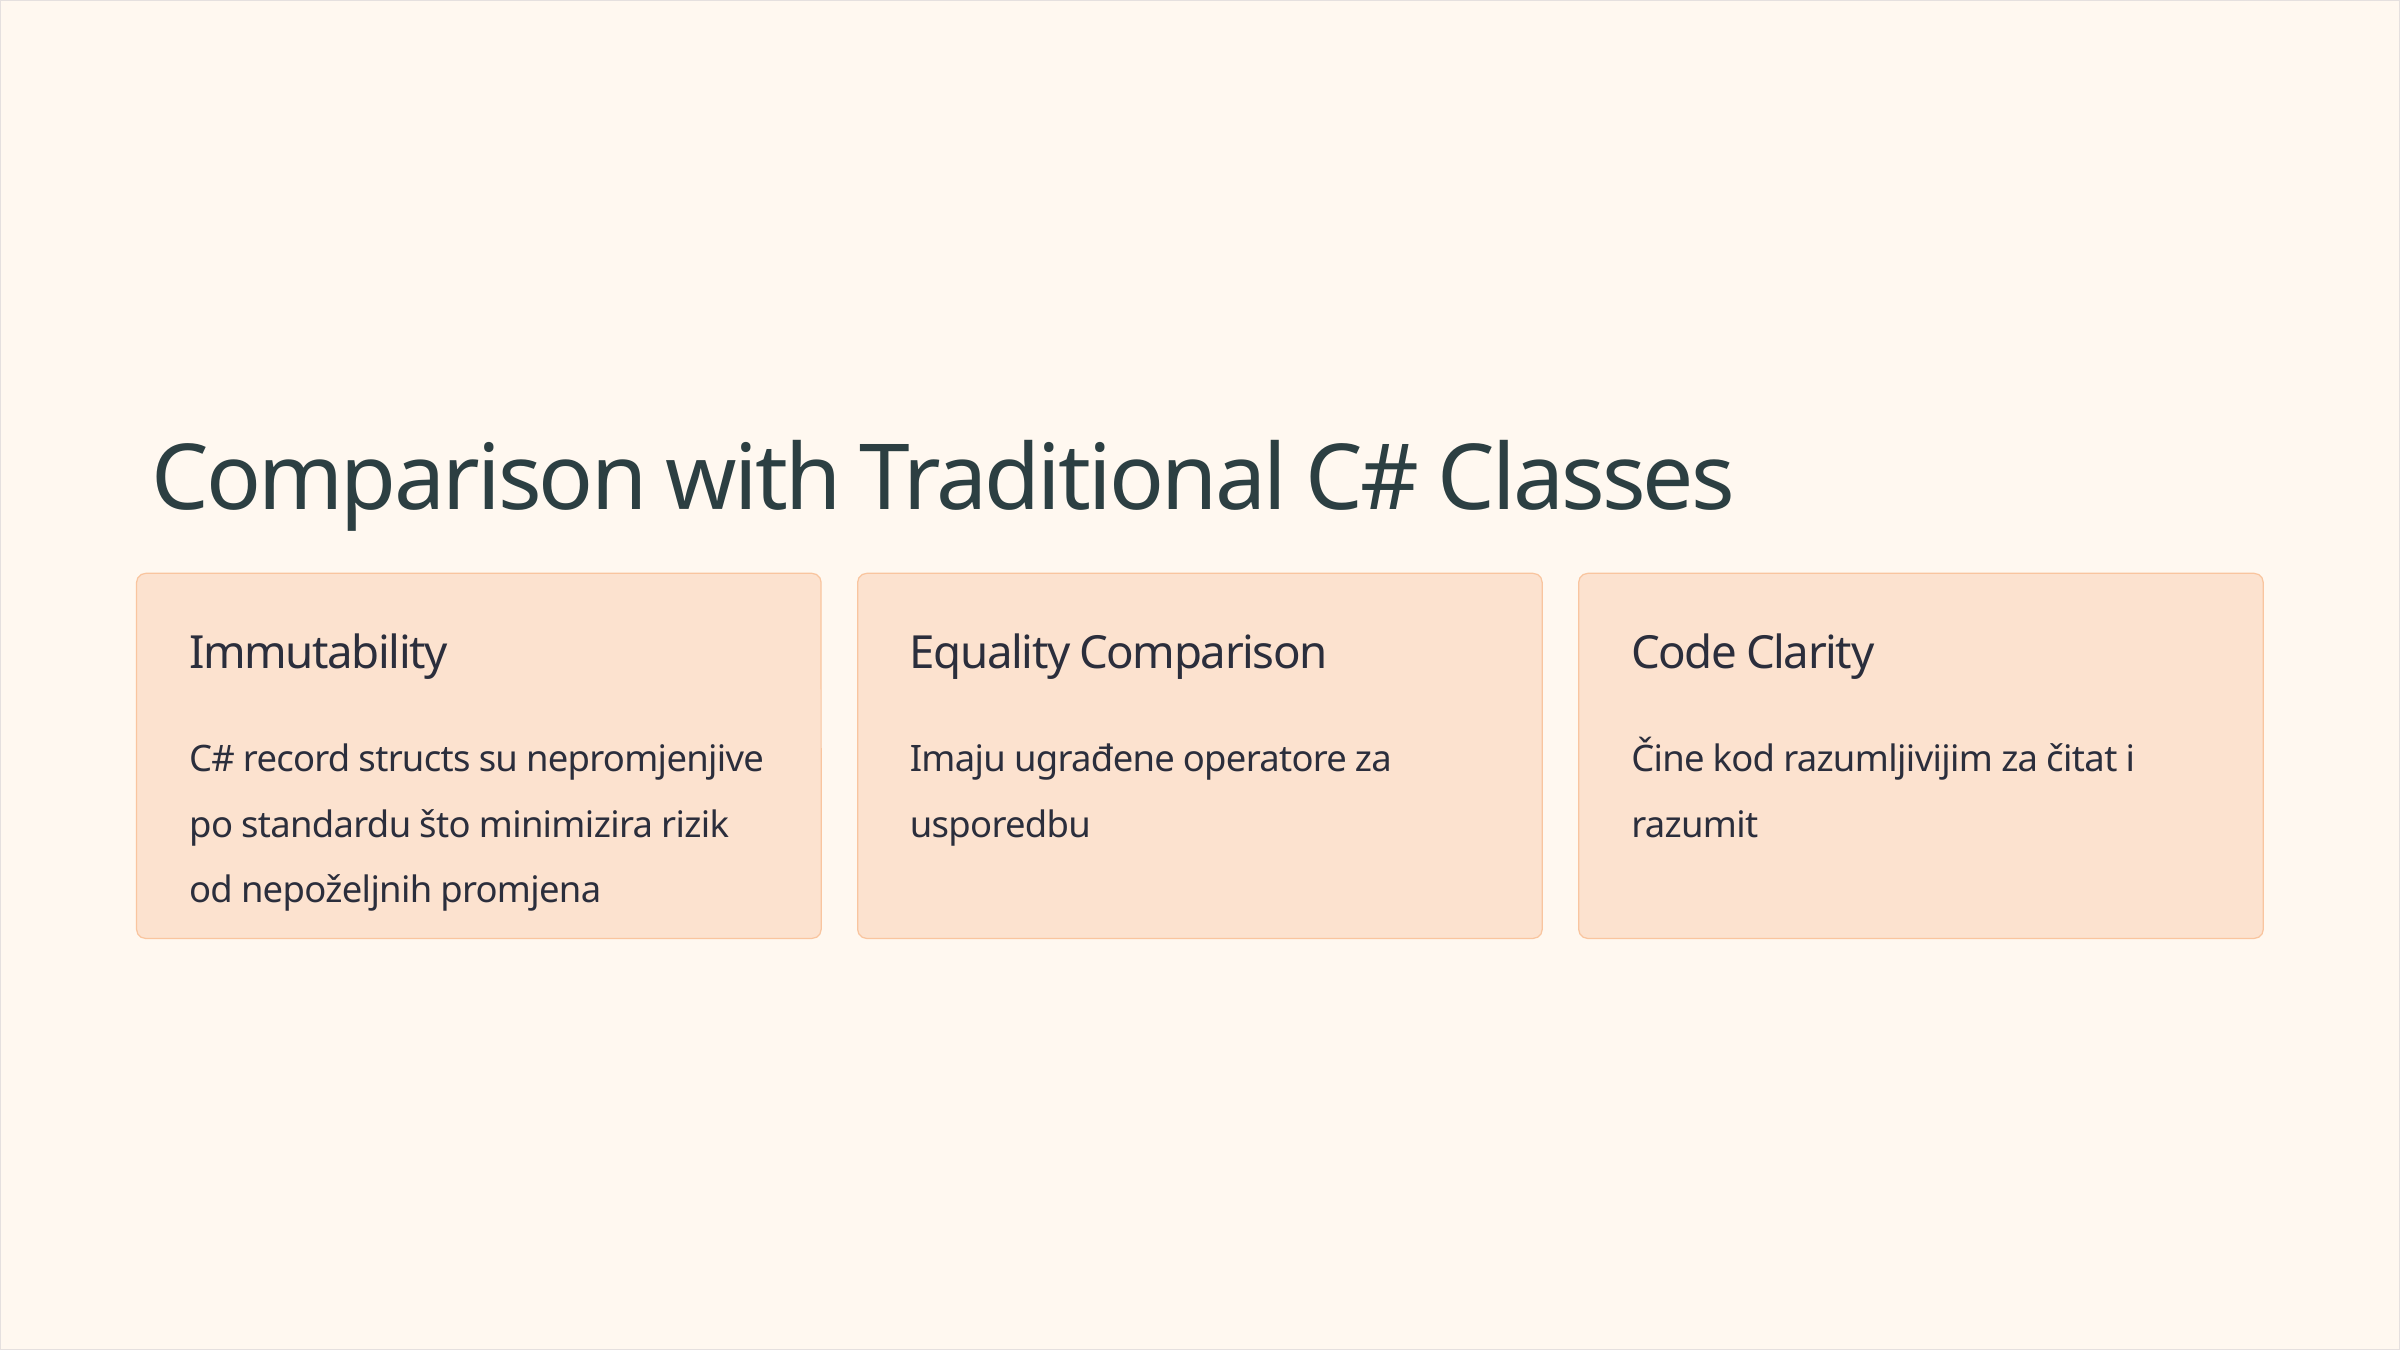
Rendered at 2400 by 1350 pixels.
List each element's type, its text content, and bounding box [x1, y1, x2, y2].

text_box Imaju ugrađene operatore za usporedbu [895, 705, 1505, 836]
text_box Equality Comparison [895, 610, 1315, 670]
text_box [136, 573, 822, 939]
text_box C# record structs su nepromjenjive po standardu što minimizira rizik od nepoželjnih promjena [174, 705, 784, 902]
text_box Comparison with Traditional C# Classes [136, 401, 1719, 520]
text_box [1578, 573, 2264, 939]
text_box [0, 0, 2400, 1350]
text_box Code Clarity [1616, 610, 1981, 670]
text_box Immutability [174, 610, 539, 670]
text_box Čine kod razumljivijim za čitat i razumit [1616, 705, 2226, 836]
text_box [857, 573, 1543, 939]
